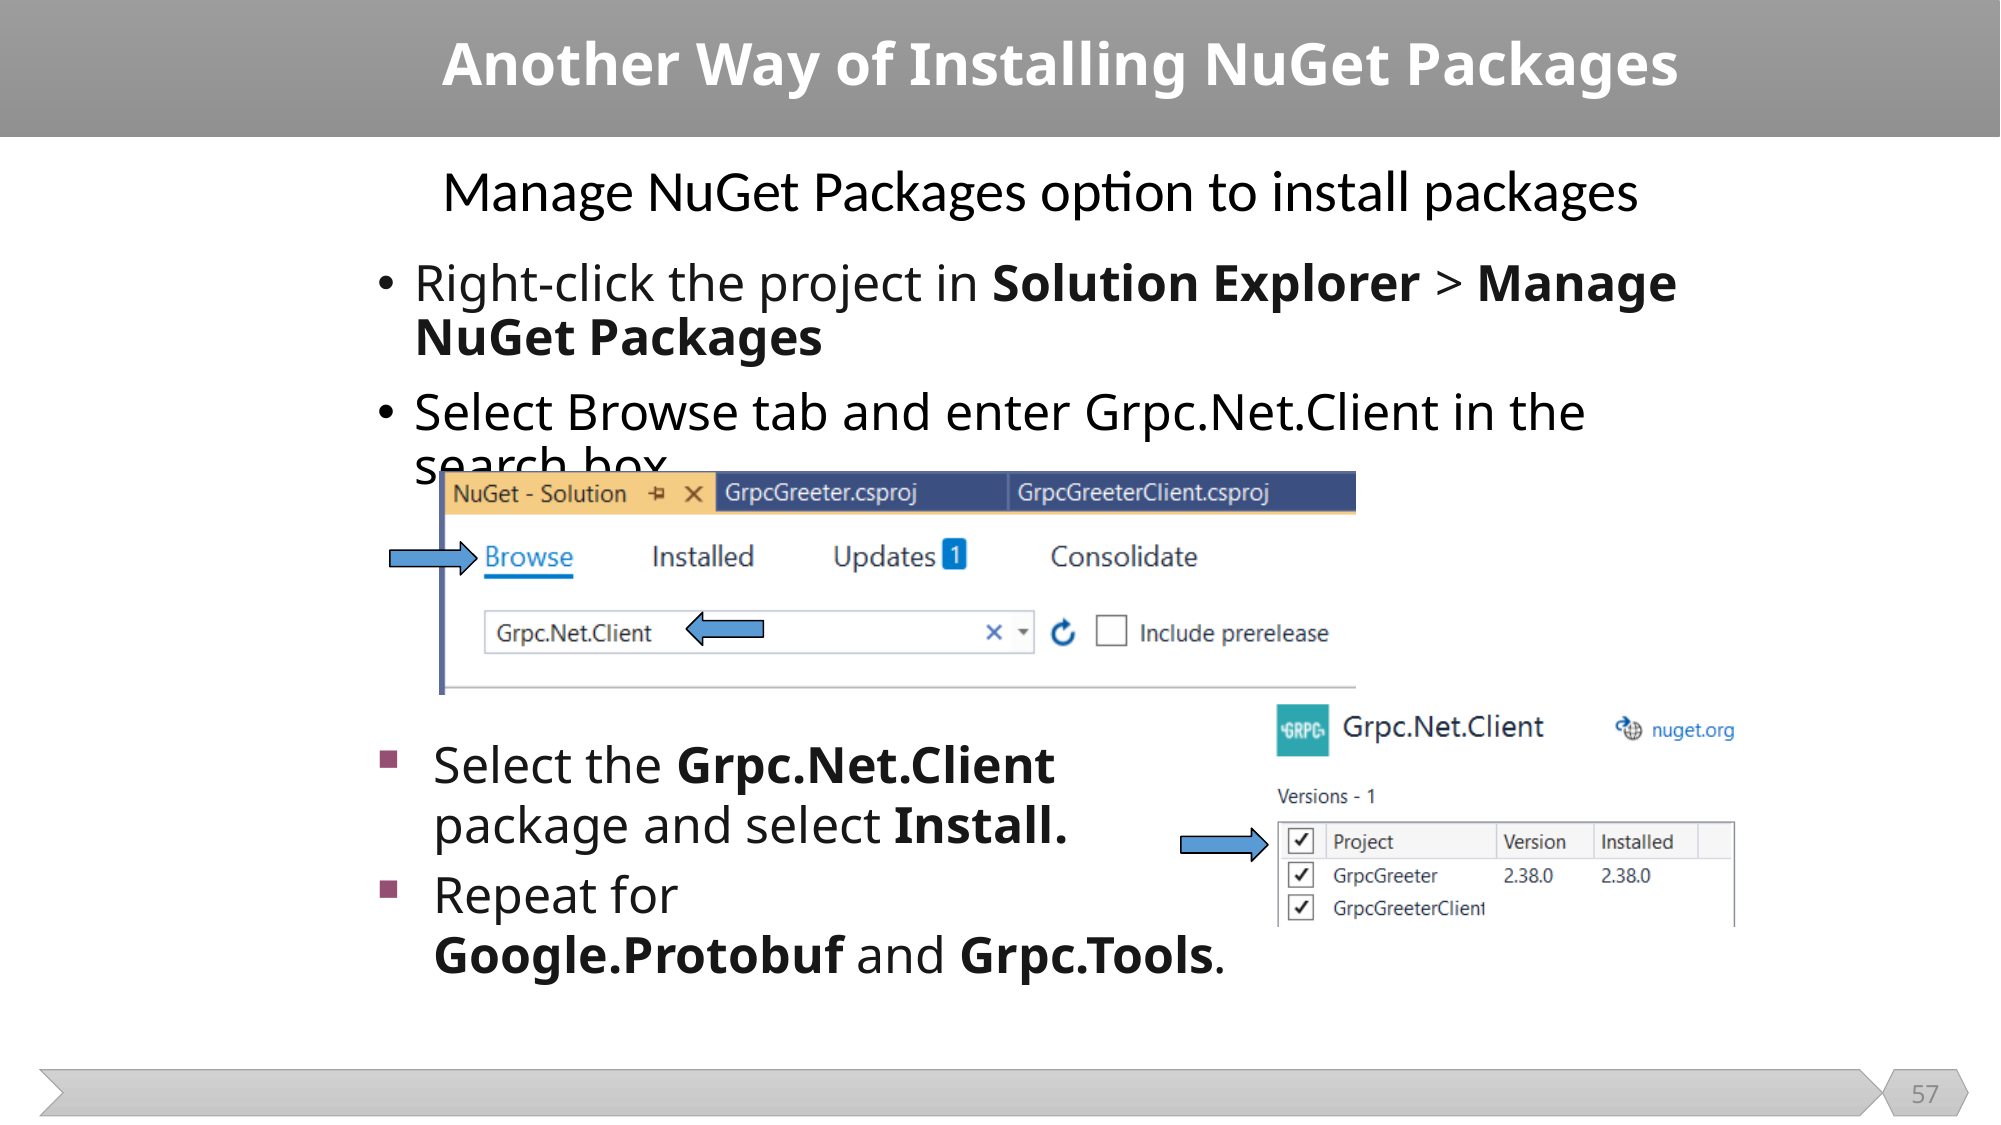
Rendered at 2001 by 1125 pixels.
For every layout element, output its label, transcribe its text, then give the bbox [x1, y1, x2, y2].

list Right-click the project in Solution Explorer > Manage NuGet Packages Select Browse tab and enter Grpc.Net.Client in the search box [362, 250, 1719, 613]
text_box [1180, 828, 1266, 862]
text_box Select the Grpc.Net.Client package and select Install. Repeat for Google.Protobuf and Grpc.Tools. [362, 725, 1279, 1043]
picture [439, 471, 1743, 927]
text_box [389, 550, 439, 567]
title Another Way of Installing NuGet Packages [427, 15, 1750, 118]
text_box Manage NuGet Packages option to install packages [427, 145, 1719, 231]
slide_number 57 [1882, 1065, 1969, 1125]
